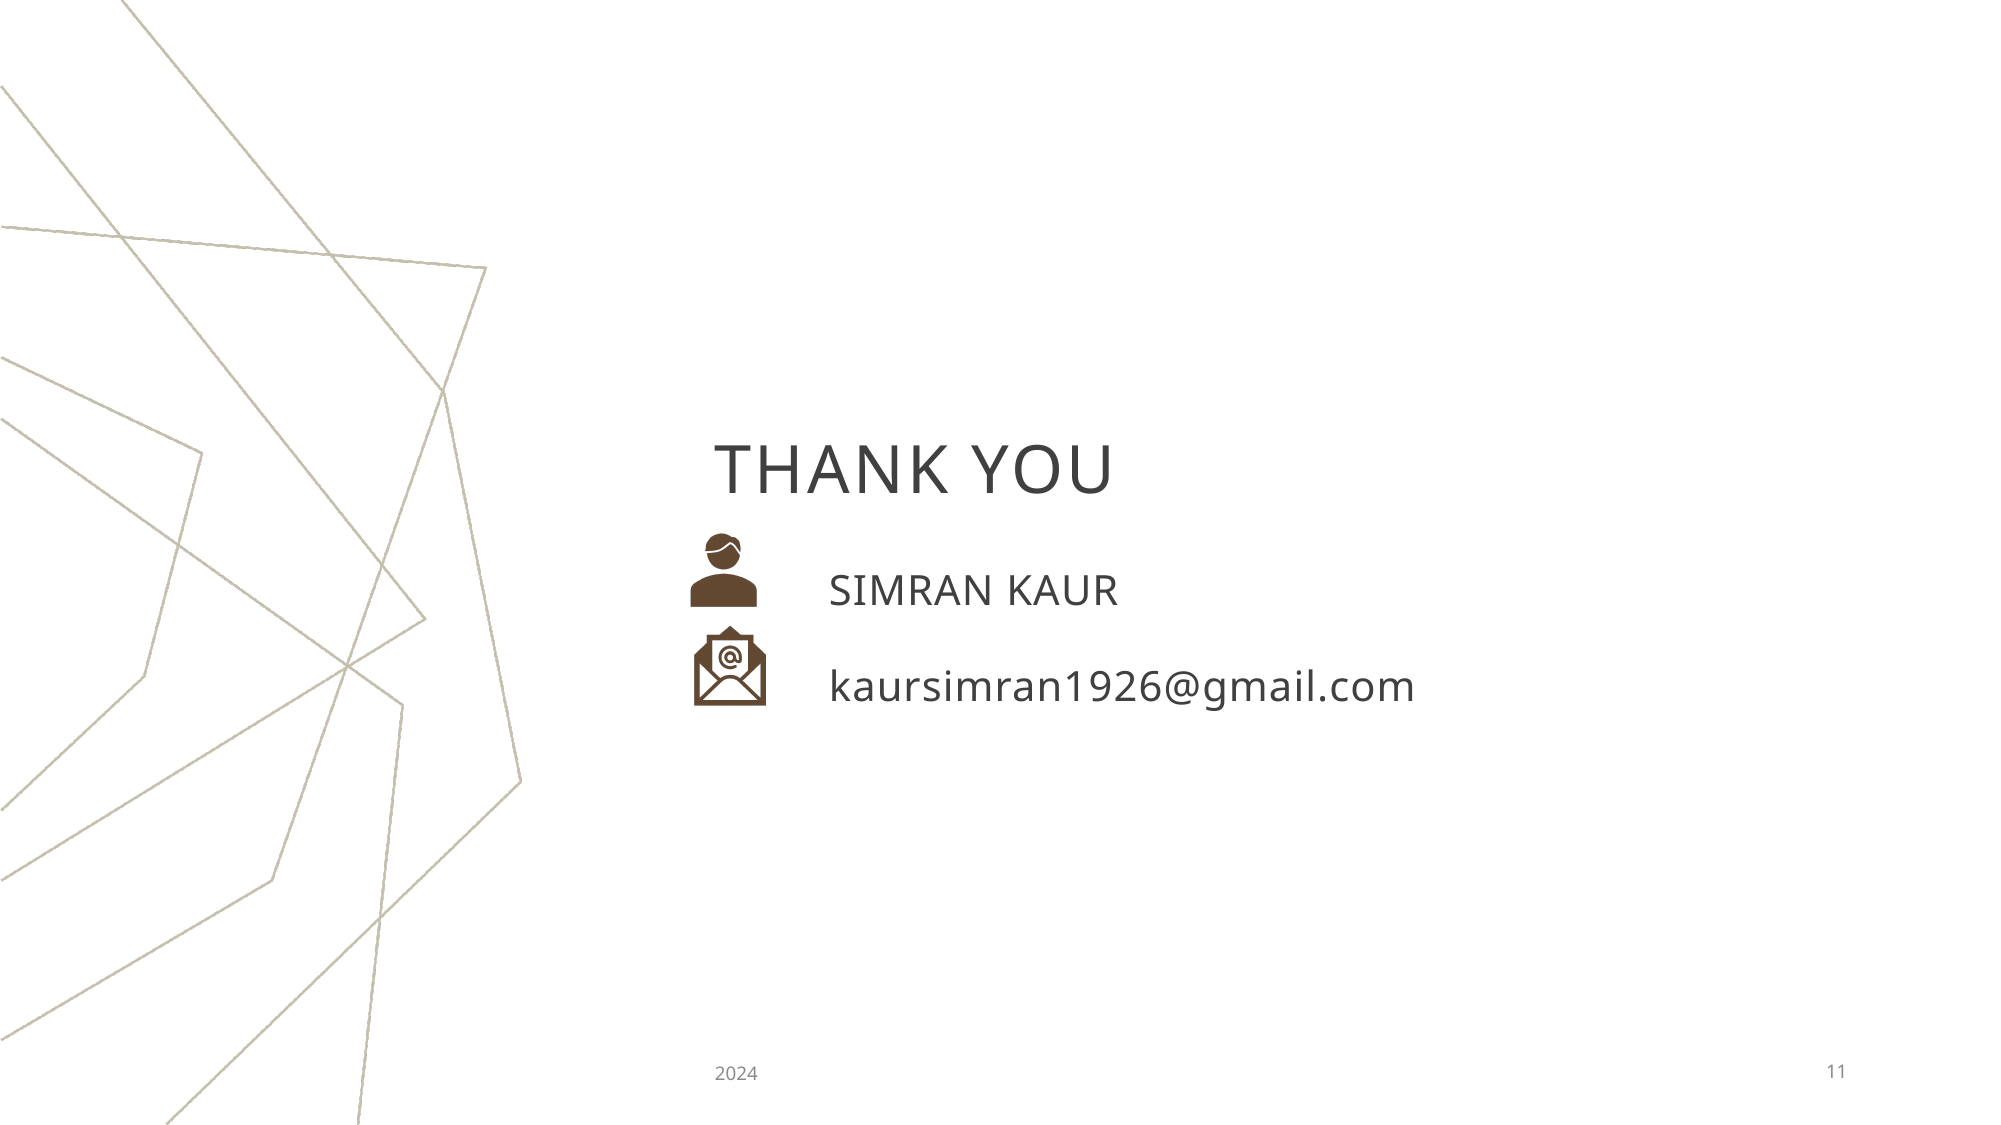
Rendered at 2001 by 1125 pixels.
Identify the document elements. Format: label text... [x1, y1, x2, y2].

picture [674, 522, 773, 621]
title THANK YOU [699, 265, 1386, 516]
slide_number 2024 [699, 1042, 992, 1103]
subtitle SIMRAN KAUR kaursimran1926@gmail.com [813, 531, 1500, 860]
slide_number 11 [1571, 1042, 1863, 1103]
picture [0, 0, 522, 1125]
picture [686, 622, 773, 709]
